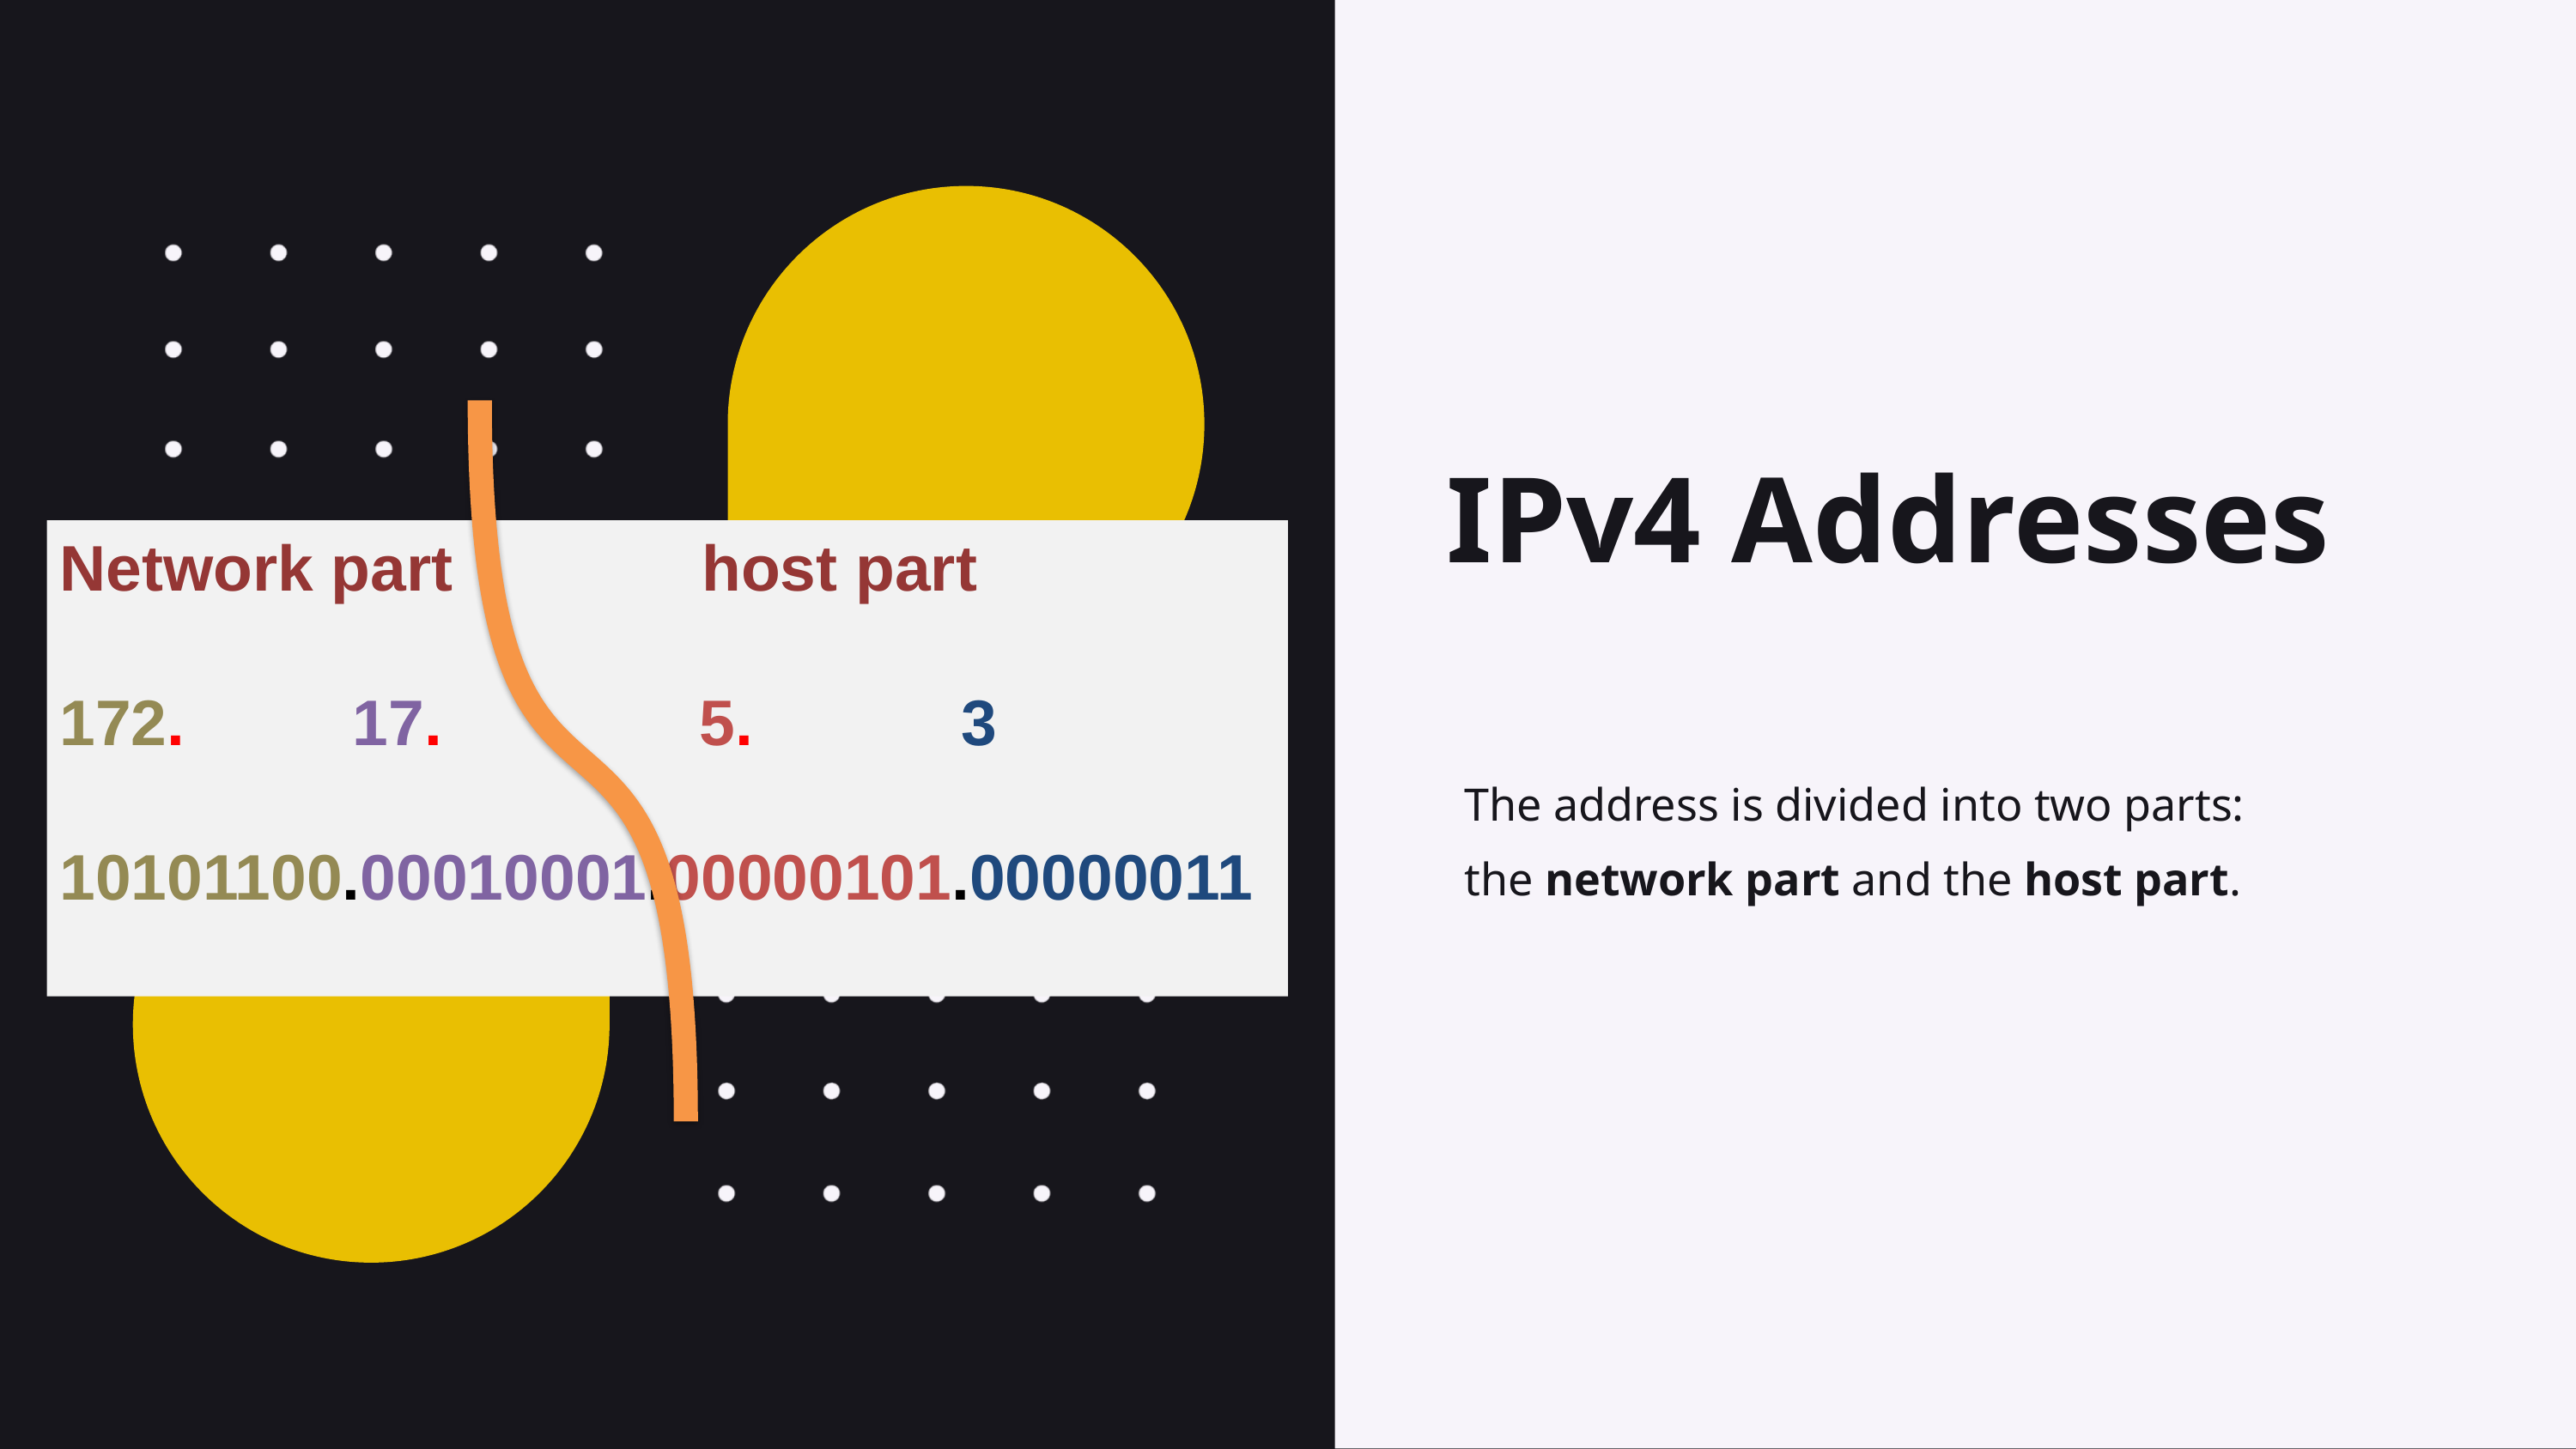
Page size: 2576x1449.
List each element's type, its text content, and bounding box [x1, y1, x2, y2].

picture [153, 238, 611, 663]
text_box [727, 185, 1205, 520]
text_box Network part host part 172. 17. 5. 3 10101100.00010001.00000101.00000011 [614, 520, 1288, 997]
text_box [222, 657, 944, 864]
text_box [1334, 0, 2576, 1449]
text_box [132, 997, 610, 1263]
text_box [1446, 416, 2432, 776]
picture [706, 783, 1163, 1208]
text_box The address is divided into two parts: the network part and the host part. [1464, 783, 2312, 947]
text_box Network part host part 172. 17. 5. 3 10101100.00010001.00000101.00000011 [46, 520, 665, 997]
